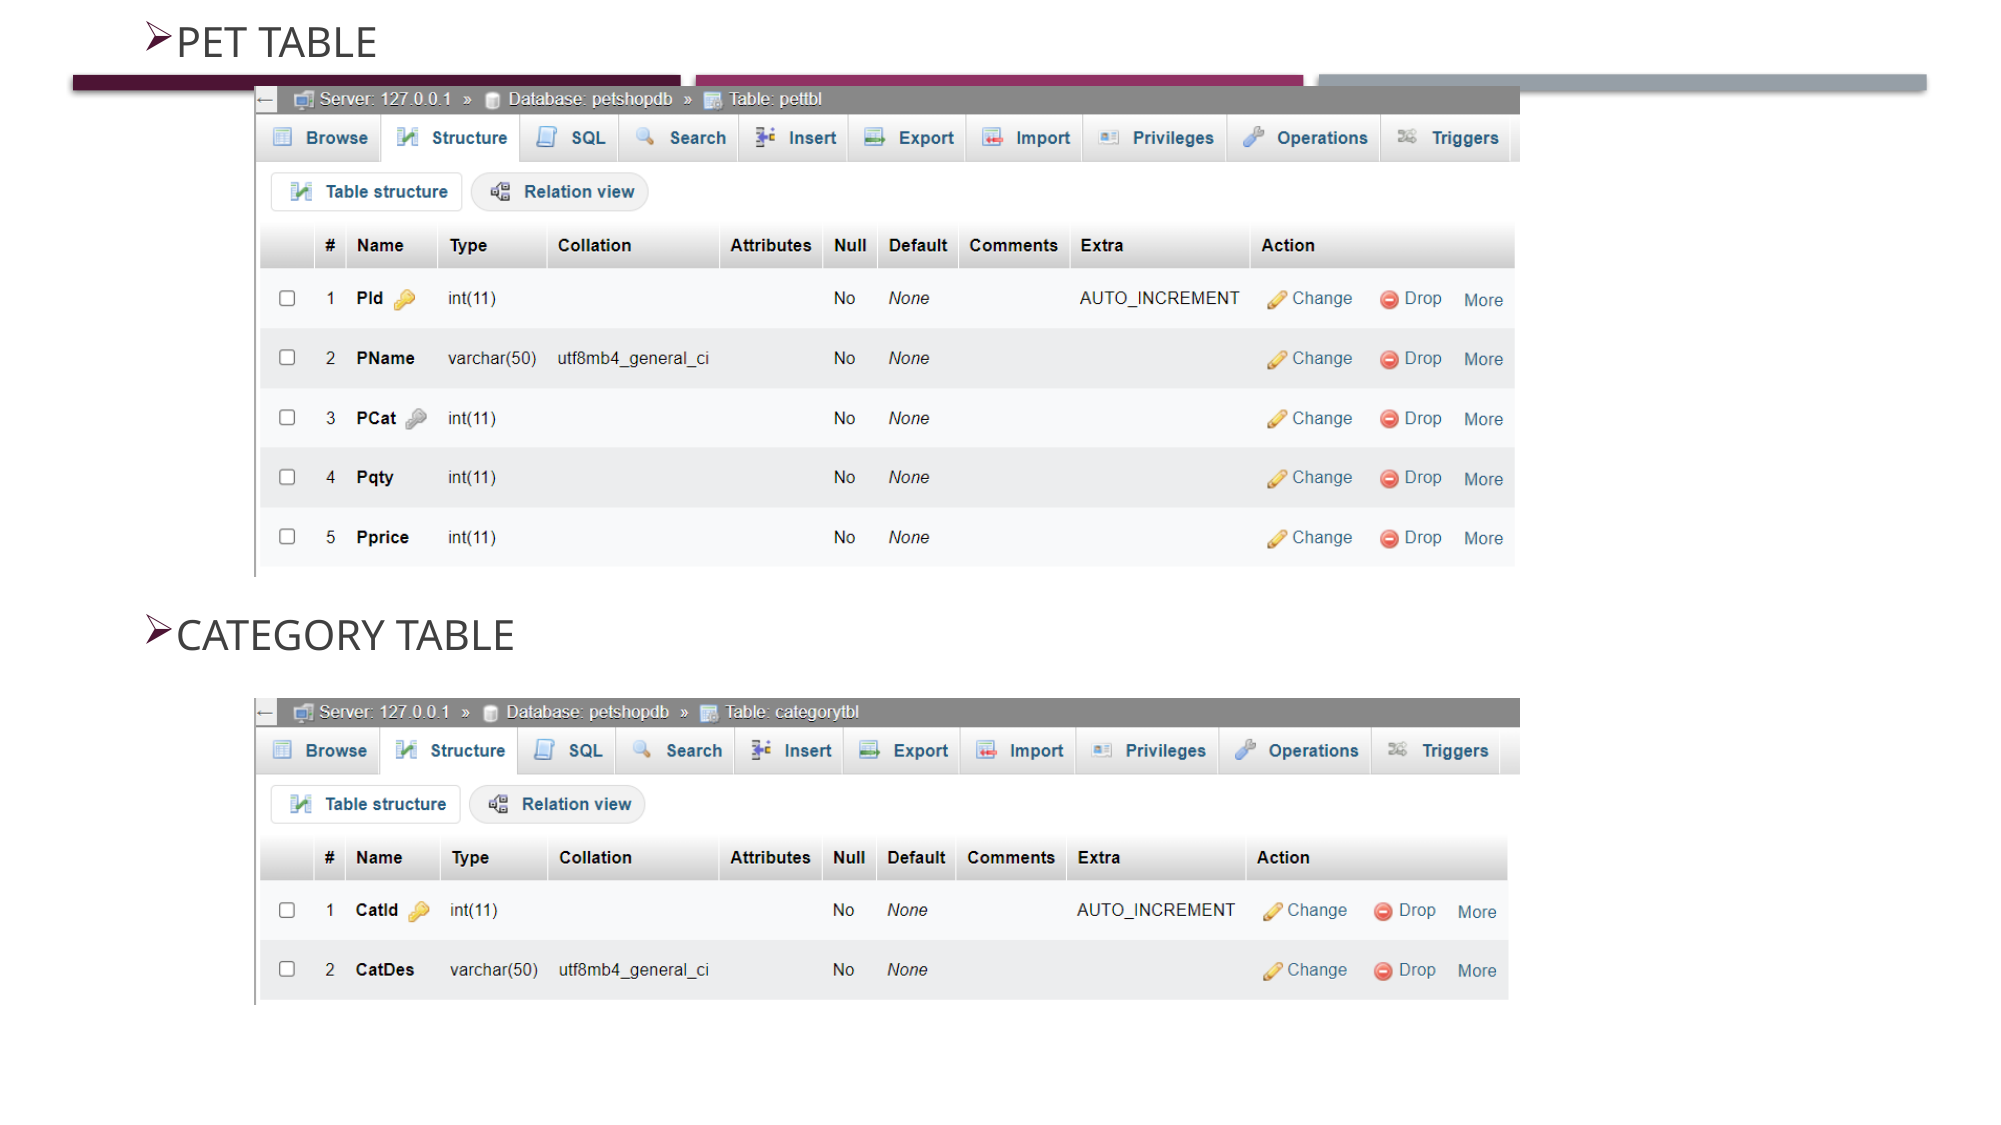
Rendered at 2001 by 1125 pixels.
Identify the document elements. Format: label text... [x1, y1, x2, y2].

text_box PET TABLE CATEGORY TABLE [127, 13, 1778, 1039]
picture [253, 86, 1520, 578]
picture [253, 698, 1520, 1005]
